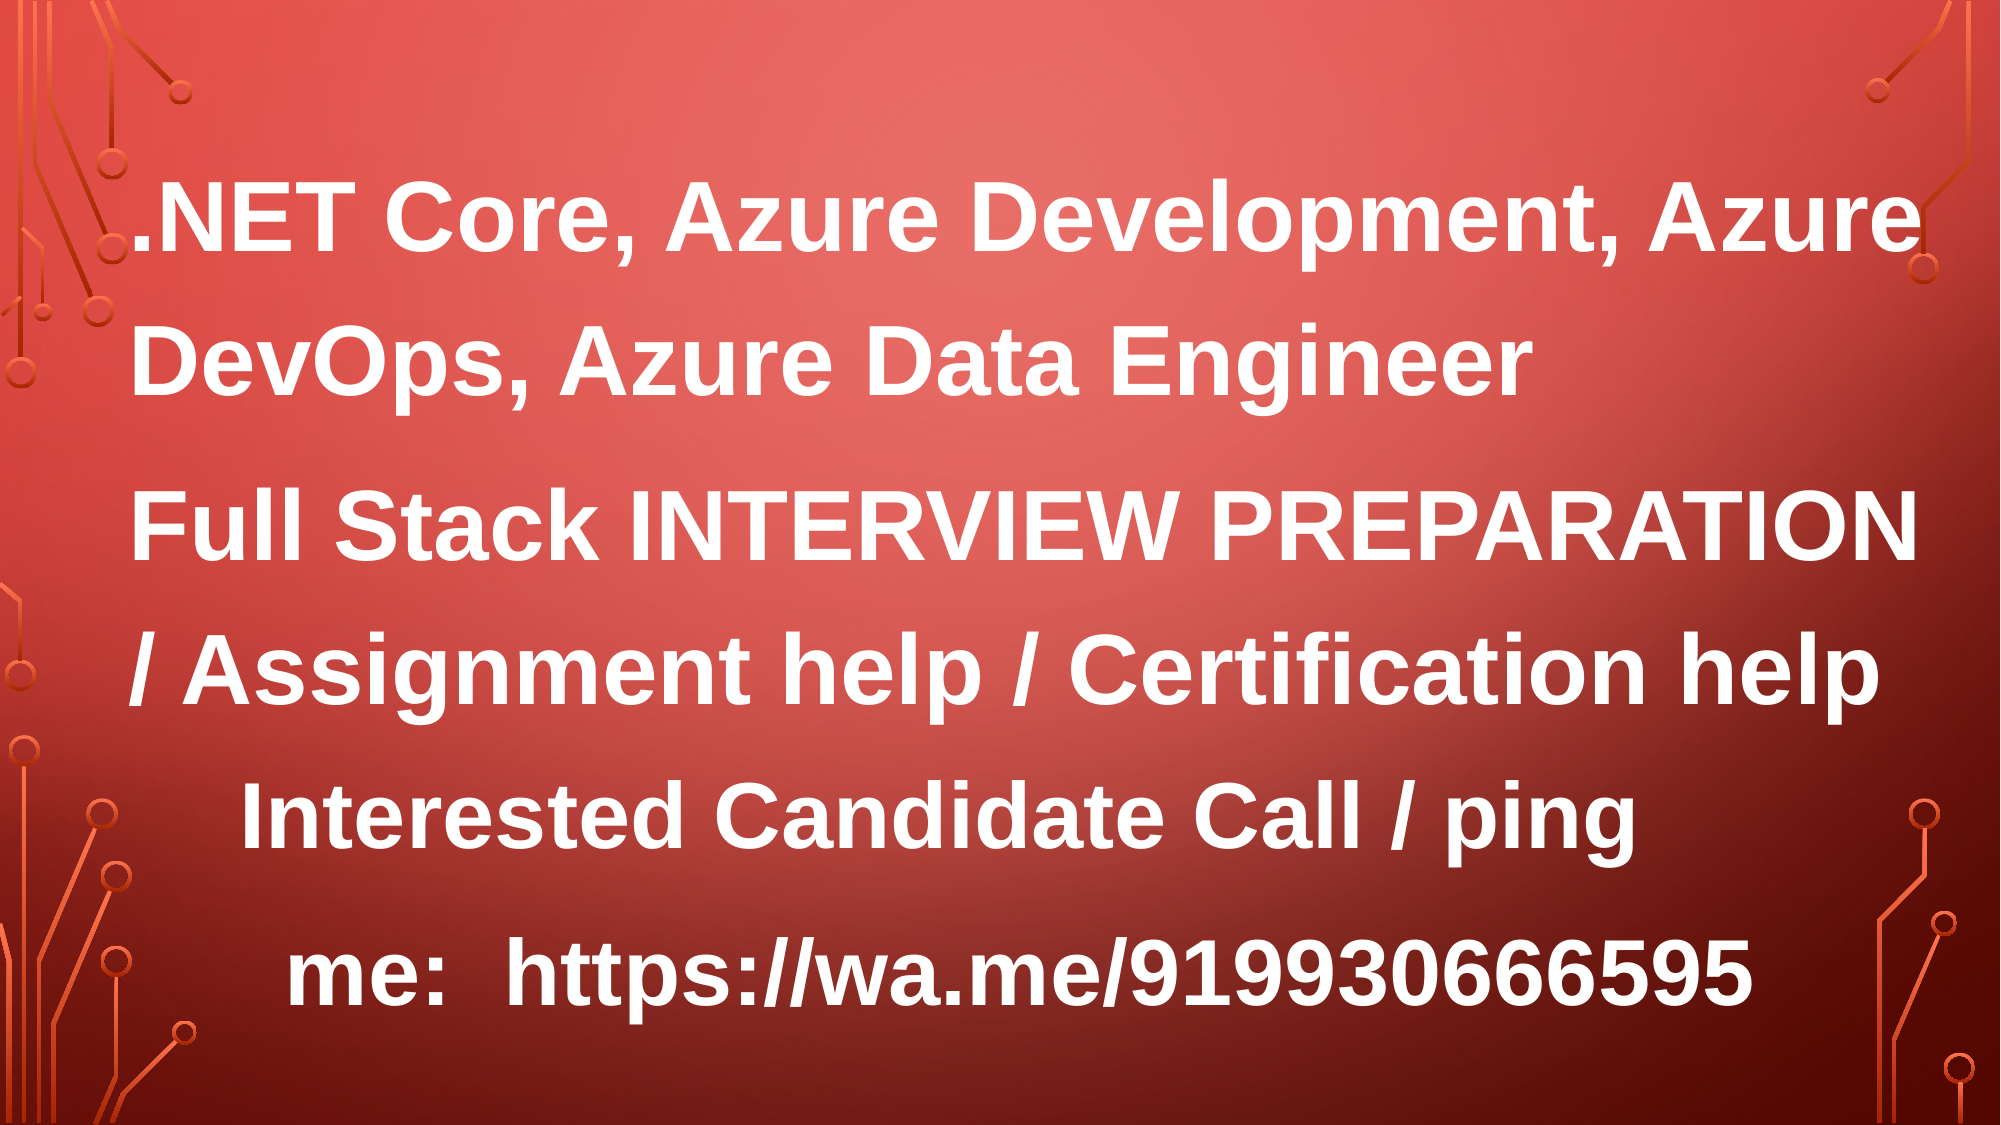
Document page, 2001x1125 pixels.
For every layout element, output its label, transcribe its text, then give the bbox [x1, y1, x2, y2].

list .NET Core, Azure Development, Azure DevOps, Azure Data Engineer Full Stack INTERVIEW PREPARATION / Assignment help / Certification help Interested Candidate Call / ping me: https://wa.me/919930666595 [113, 120, 1950, 1125]
